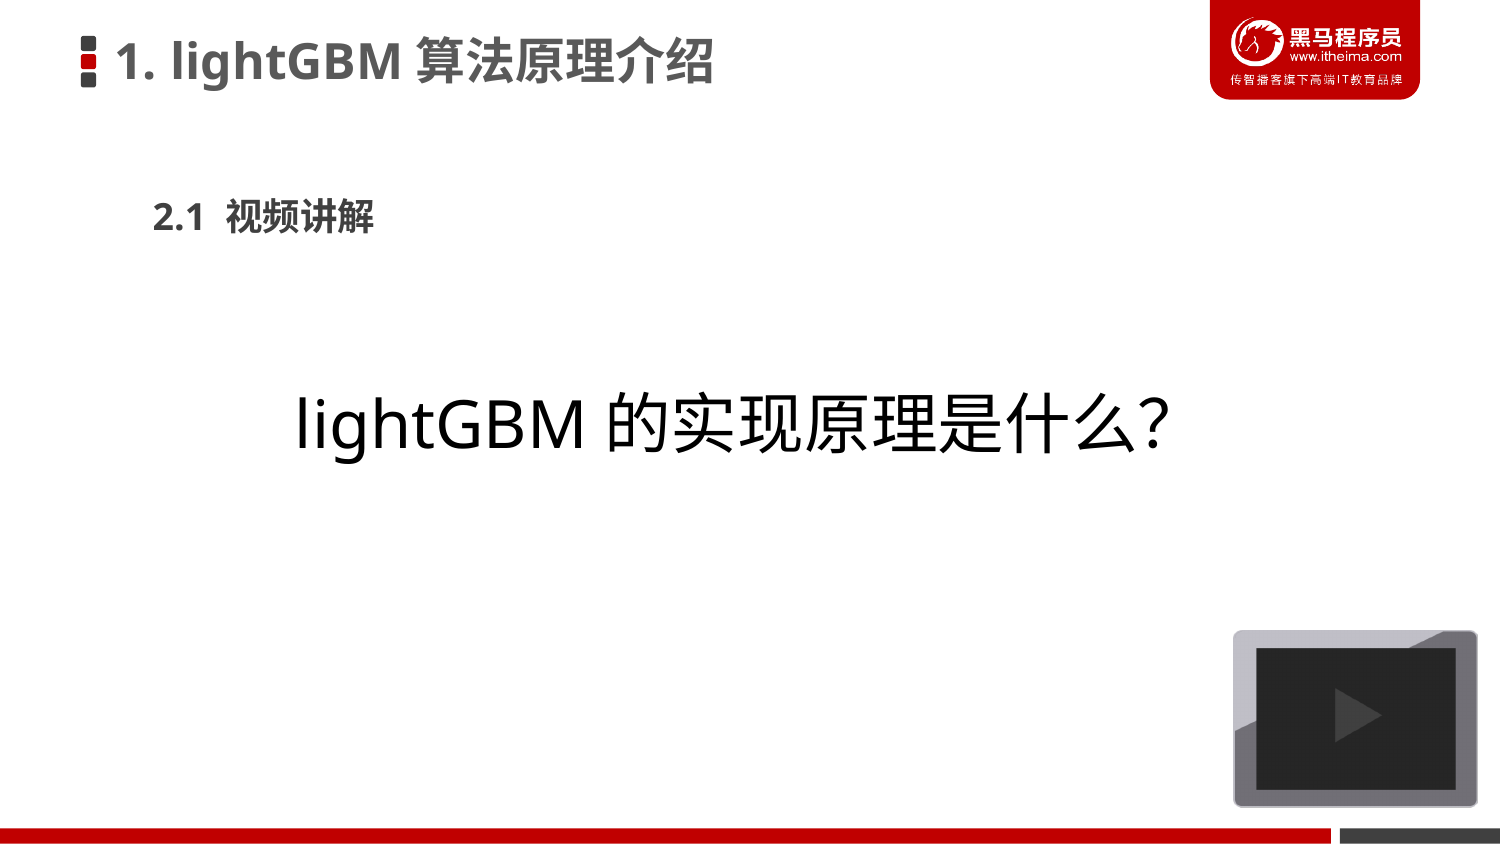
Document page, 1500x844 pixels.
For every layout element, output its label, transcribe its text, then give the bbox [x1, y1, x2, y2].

text_box lightGBM的实现原理是什么？ [188, 373, 1311, 469]
text_box 1. lightGBM算法原理介绍 [103, 0, 987, 130]
picture [1232, 630, 1478, 809]
text_box 2.1 视频讲解 [138, 185, 715, 246]
picture [1212, 8, 1421, 94]
